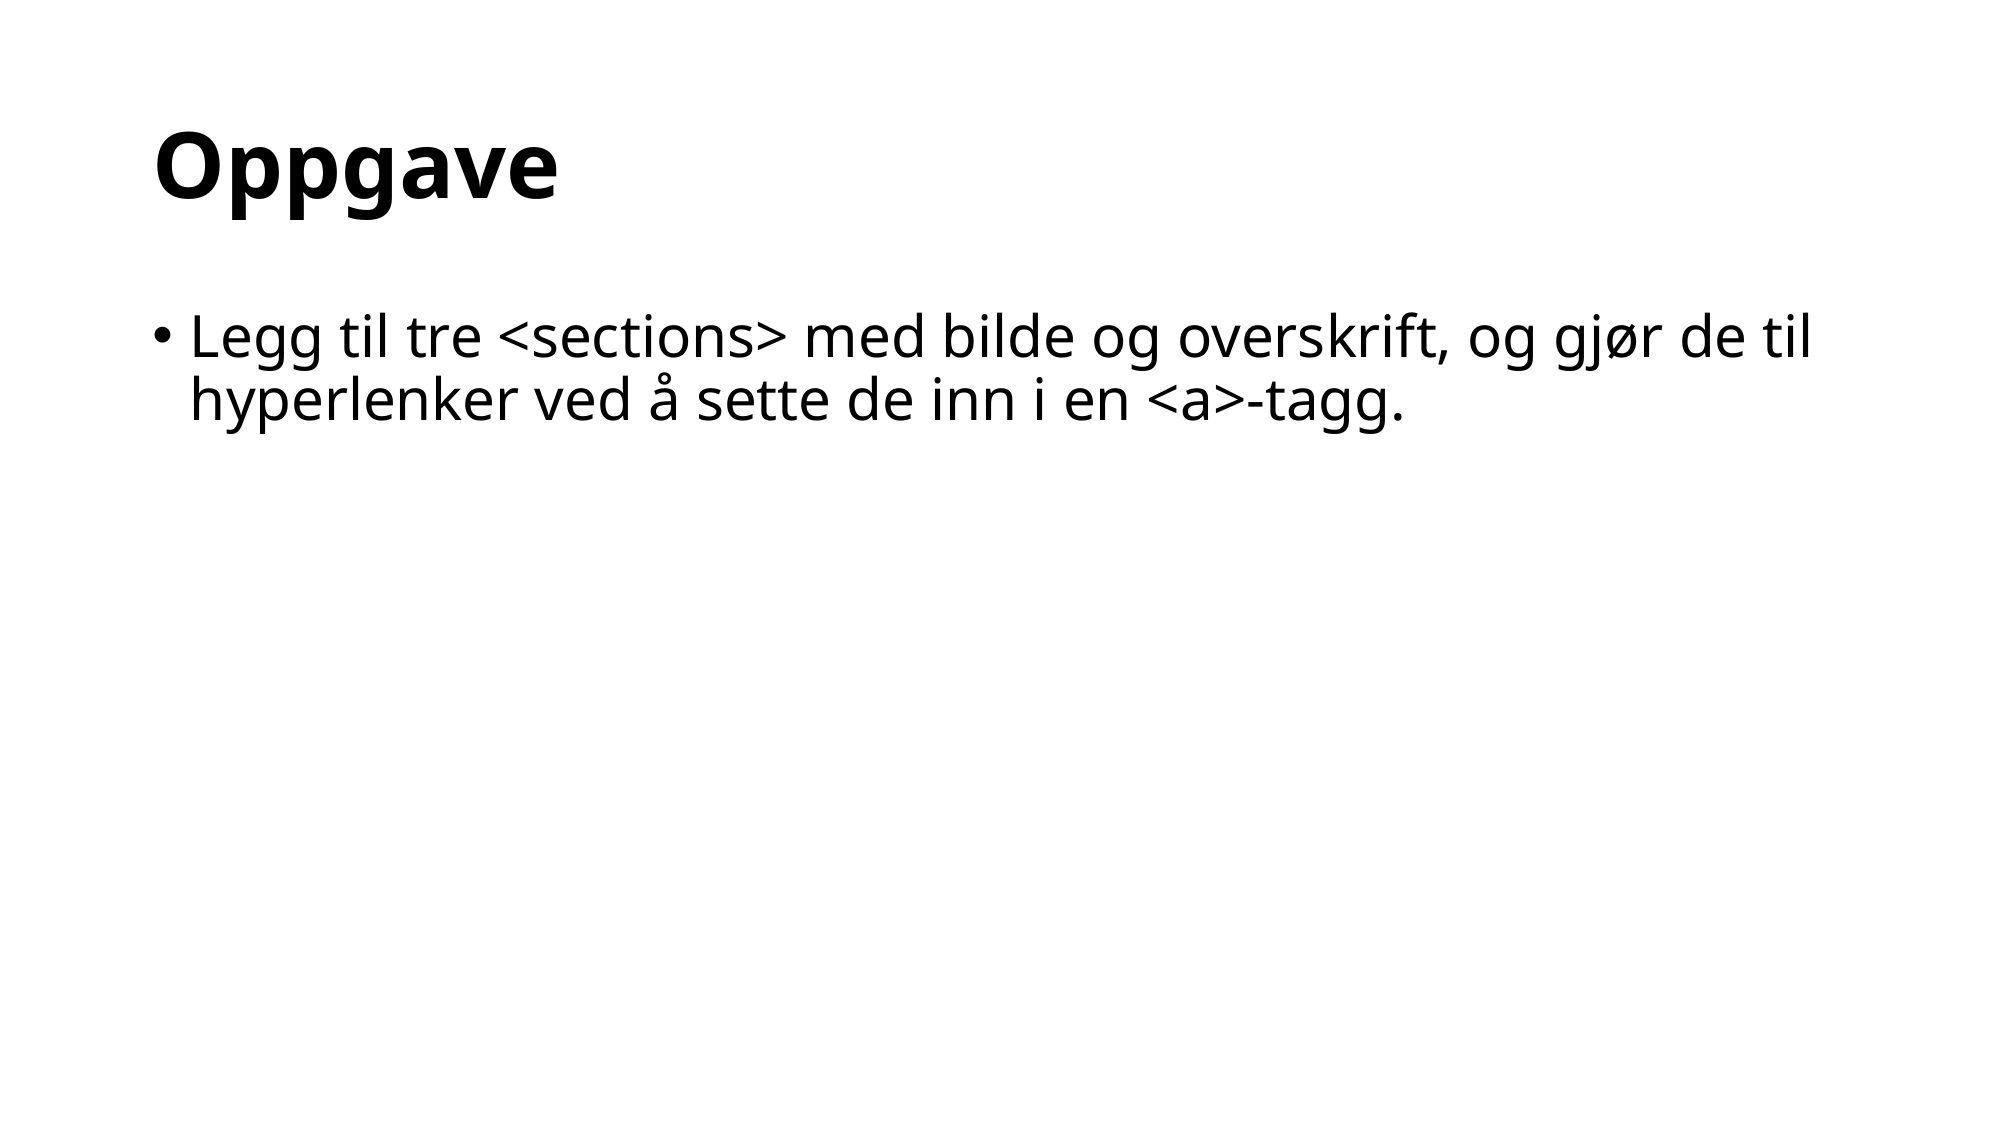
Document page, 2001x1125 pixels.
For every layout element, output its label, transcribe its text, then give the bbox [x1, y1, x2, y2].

title Oppgave [137, 59, 1863, 278]
list Legg til tre <sections> med bilde og overskrift, og gjør de til hyperlenker ved å sette de inn i en <a>-tagg. [137, 299, 1863, 1014]
